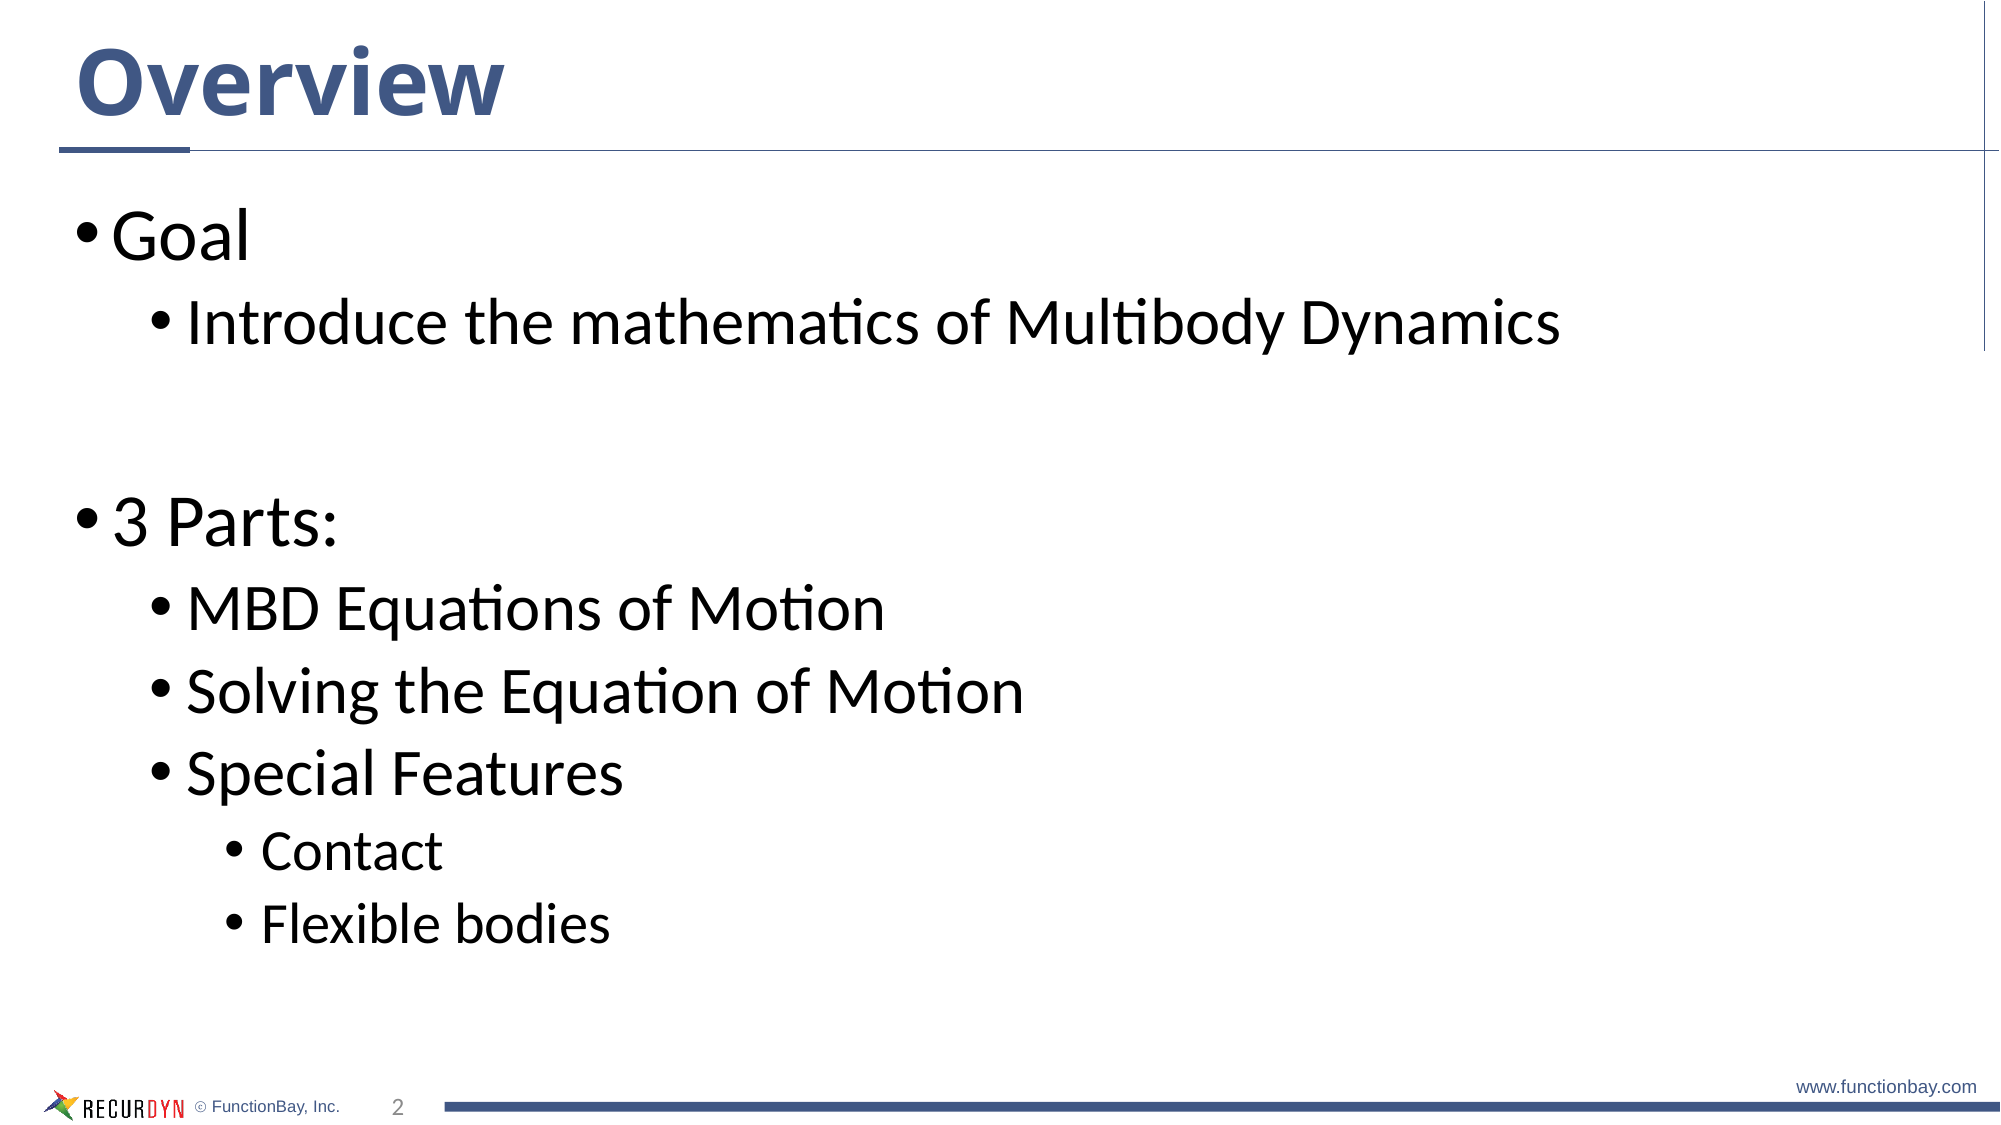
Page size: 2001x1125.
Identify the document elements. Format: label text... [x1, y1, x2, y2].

picture [43, 1090, 186, 1121]
list Goal Introduce the mathematics of Multibody Dynamics 3 Parts: MBD Equations of Motion Solving the Equation of Motion Special Features Contact Flexible bodies [59, 188, 1937, 1014]
title Overview [59, 11, 1785, 160]
slide_number 2 [359, 1075, 437, 1125]
